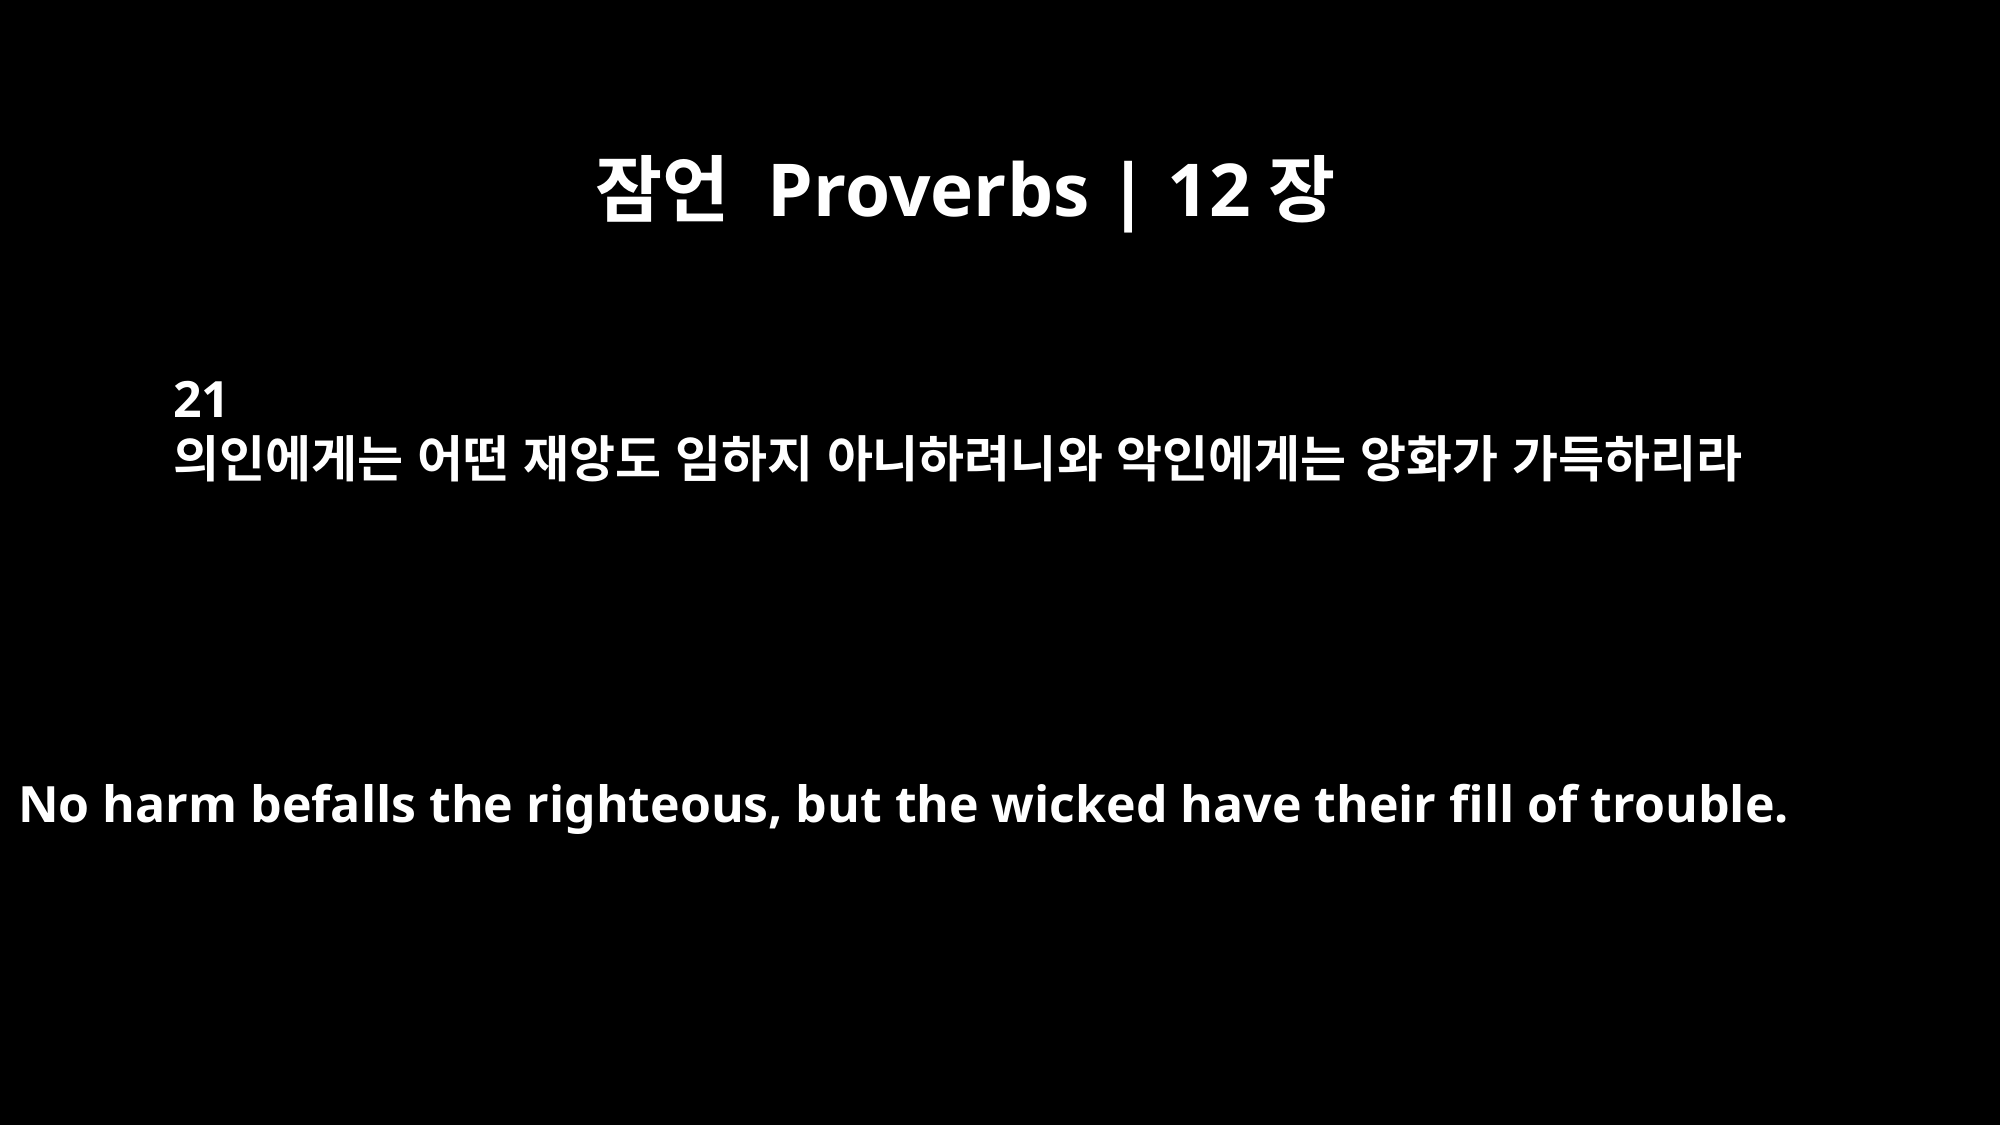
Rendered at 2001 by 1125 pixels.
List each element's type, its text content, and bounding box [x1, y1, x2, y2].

text_box 21 의인에게는 어떤 재앙도 임하지 아니하려니와 악인에게는 앙화가 가득하리라 [158, 359, 1759, 495]
text_box No harm befalls the righteous, but the wicked have their fill of trouble. [3, 764, 1805, 840]
text_box 잠언 Proverbs | 12장 [580, 136, 1352, 239]
